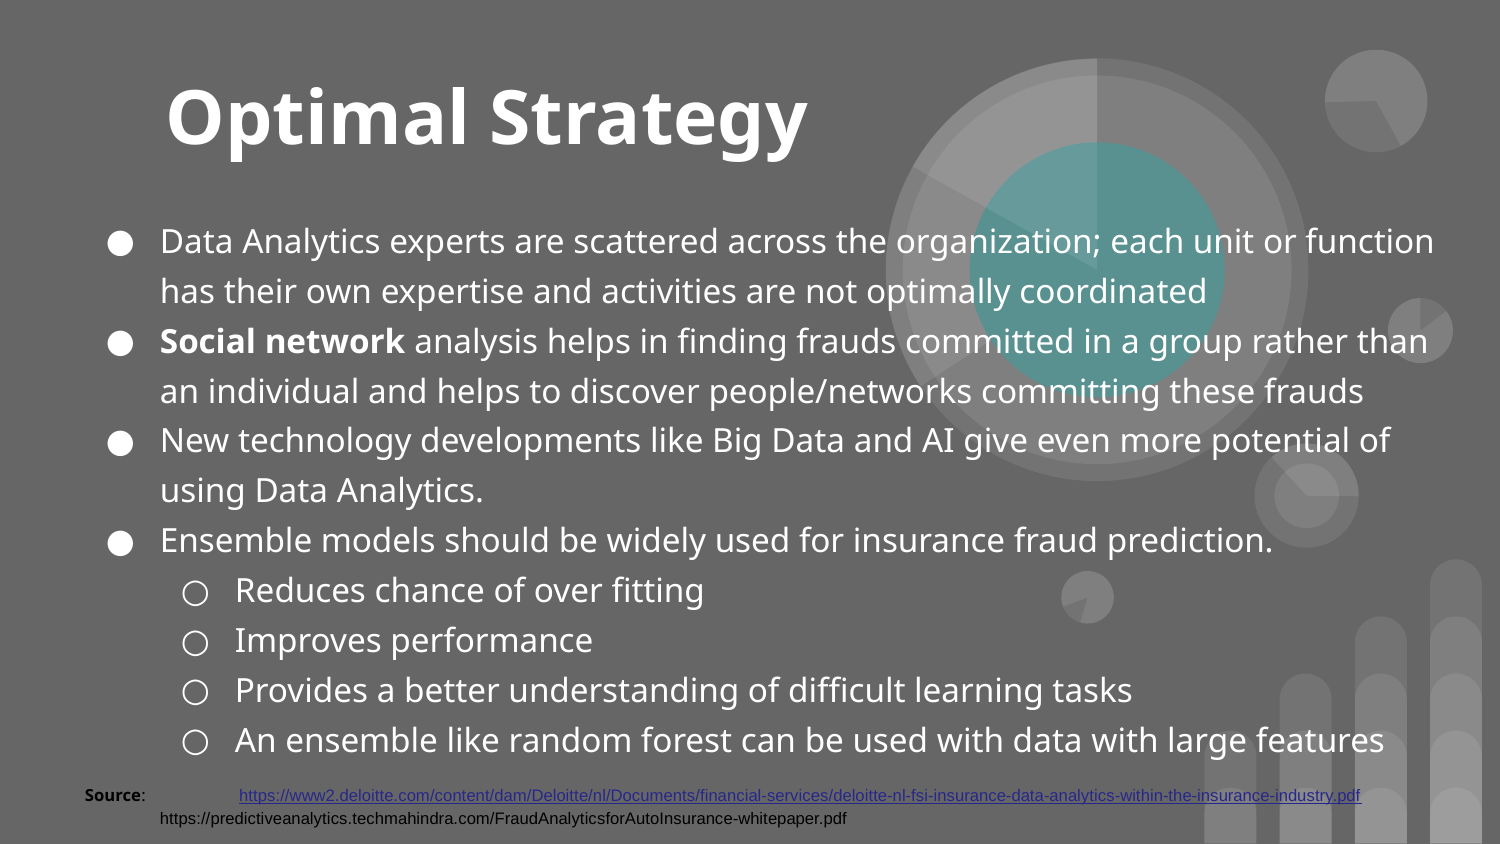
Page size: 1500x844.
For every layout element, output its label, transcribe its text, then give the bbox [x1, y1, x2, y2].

text_box Source: https://www2.deloitte.com/content/dam/Deloitte/nl/Documents/financial-services/deloitte-nl-fsi-insurance-data-analytics-within-the-insurance-industry.pdf https://predictiveanalytics.techmahindra.com/FraudAnalyticsforAutoInsurance-whitepaper.pdf [69, 770, 1452, 834]
subtitle Data Analytics experts are scattered across the organization; each unit or function has their own expertise and activities are not optimally coordinated Social network analysis helps in finding frauds committed in a group rather than an individual and helps to discover people/networks committing these frauds New technology developments like Big Data and AI give even more potential of using Data Analytics. Ensemble models should be widely used for insurance fraud prediction. Reduces chance of over fitting Improves performance Provides a better understanding of difficult learning tasks An ensemble like random forest can be used with data with large features [70, 195, 1470, 742]
title Optimal Strategy [150, 73, 839, 157]
